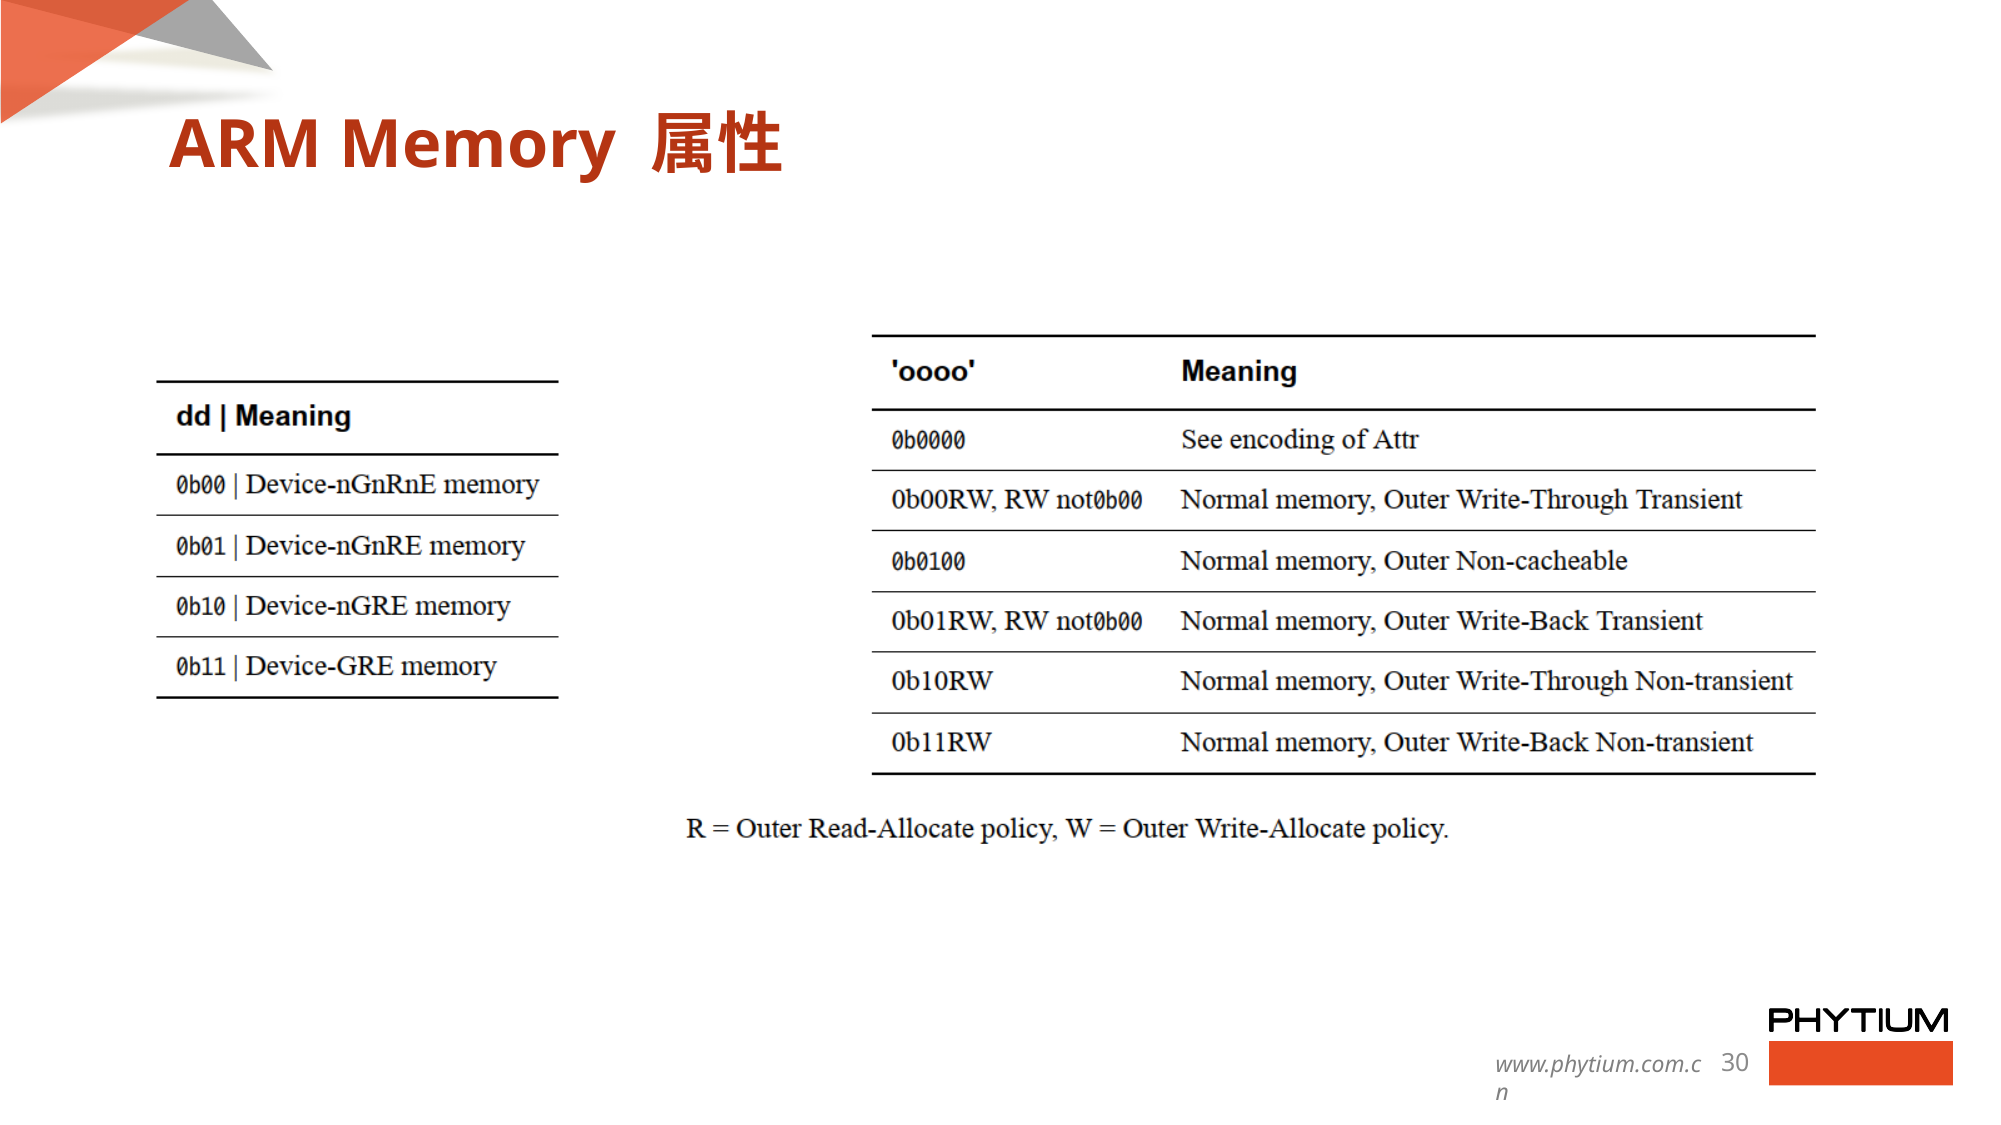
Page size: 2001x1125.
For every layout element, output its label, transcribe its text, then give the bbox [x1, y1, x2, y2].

text_box ARM Memory 属性 [154, 93, 1796, 189]
picture [682, 316, 1841, 850]
slide_number 30 [1702, 1041, 1768, 1086]
picture [124, 348, 600, 715]
